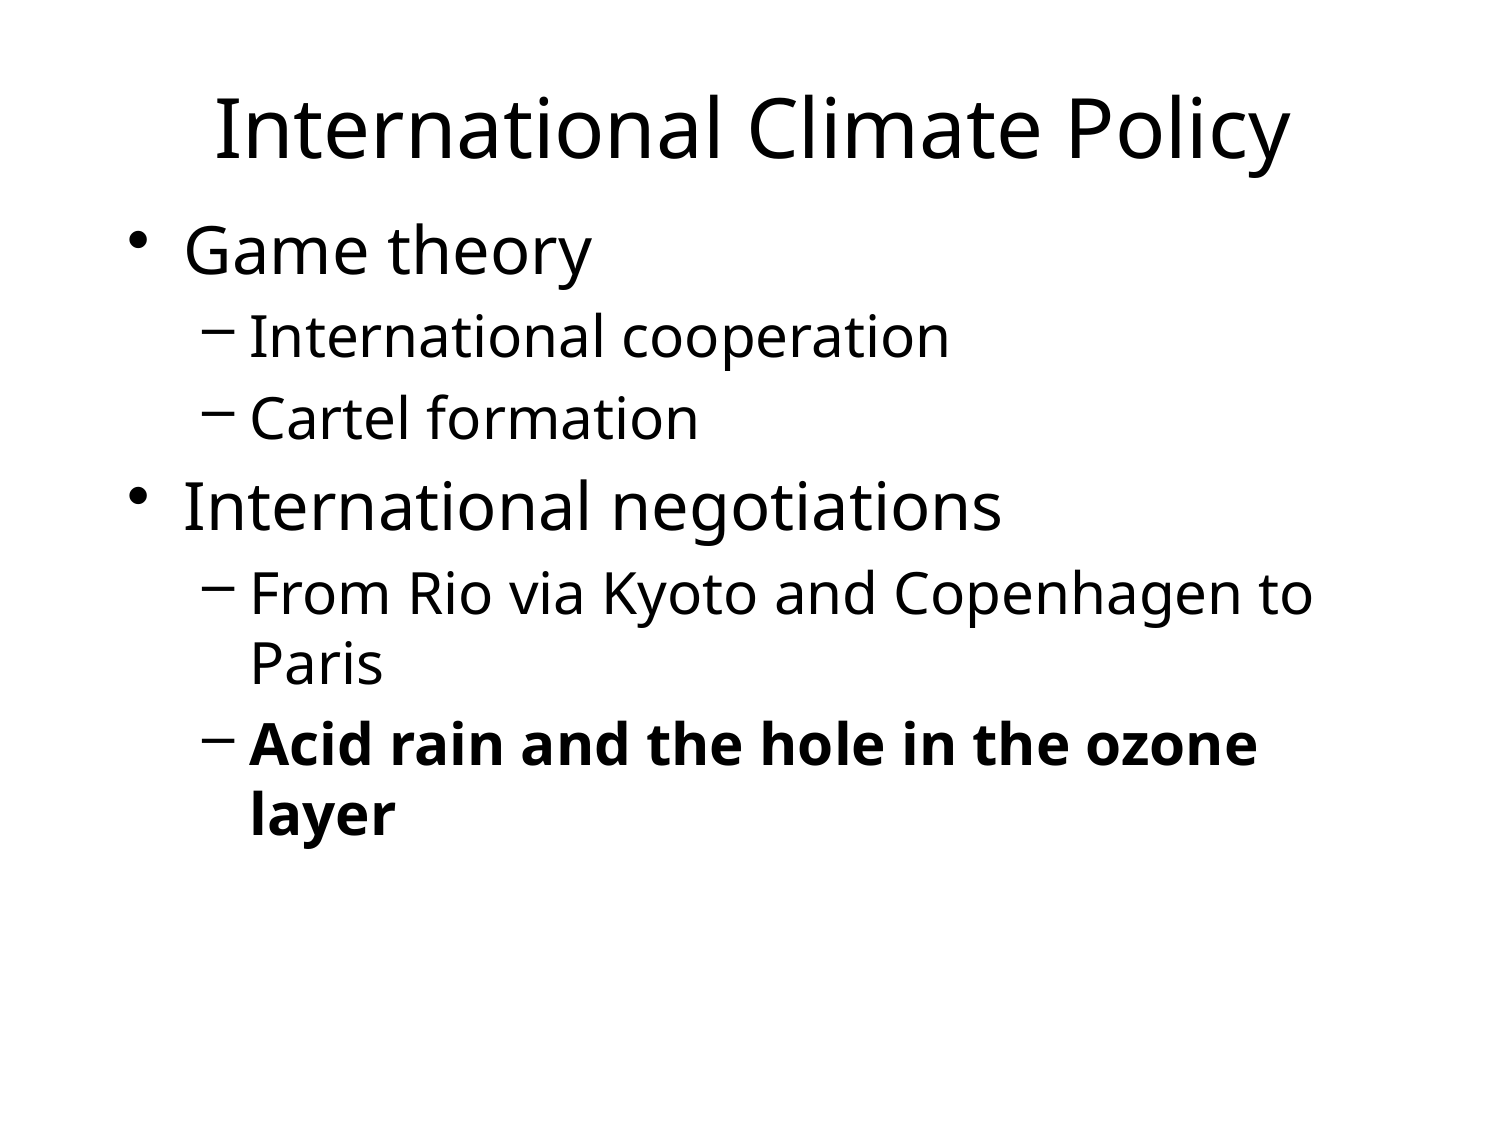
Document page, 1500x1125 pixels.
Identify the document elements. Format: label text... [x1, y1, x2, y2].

list Game theory International cooperation Cartel formation International negotiations From Rio via Kyoto and Copenhagen to Paris Acid rain and the hole in the ozone layer [112, 200, 1388, 875]
title International Climate Policy [115, 31, 1391, 219]
